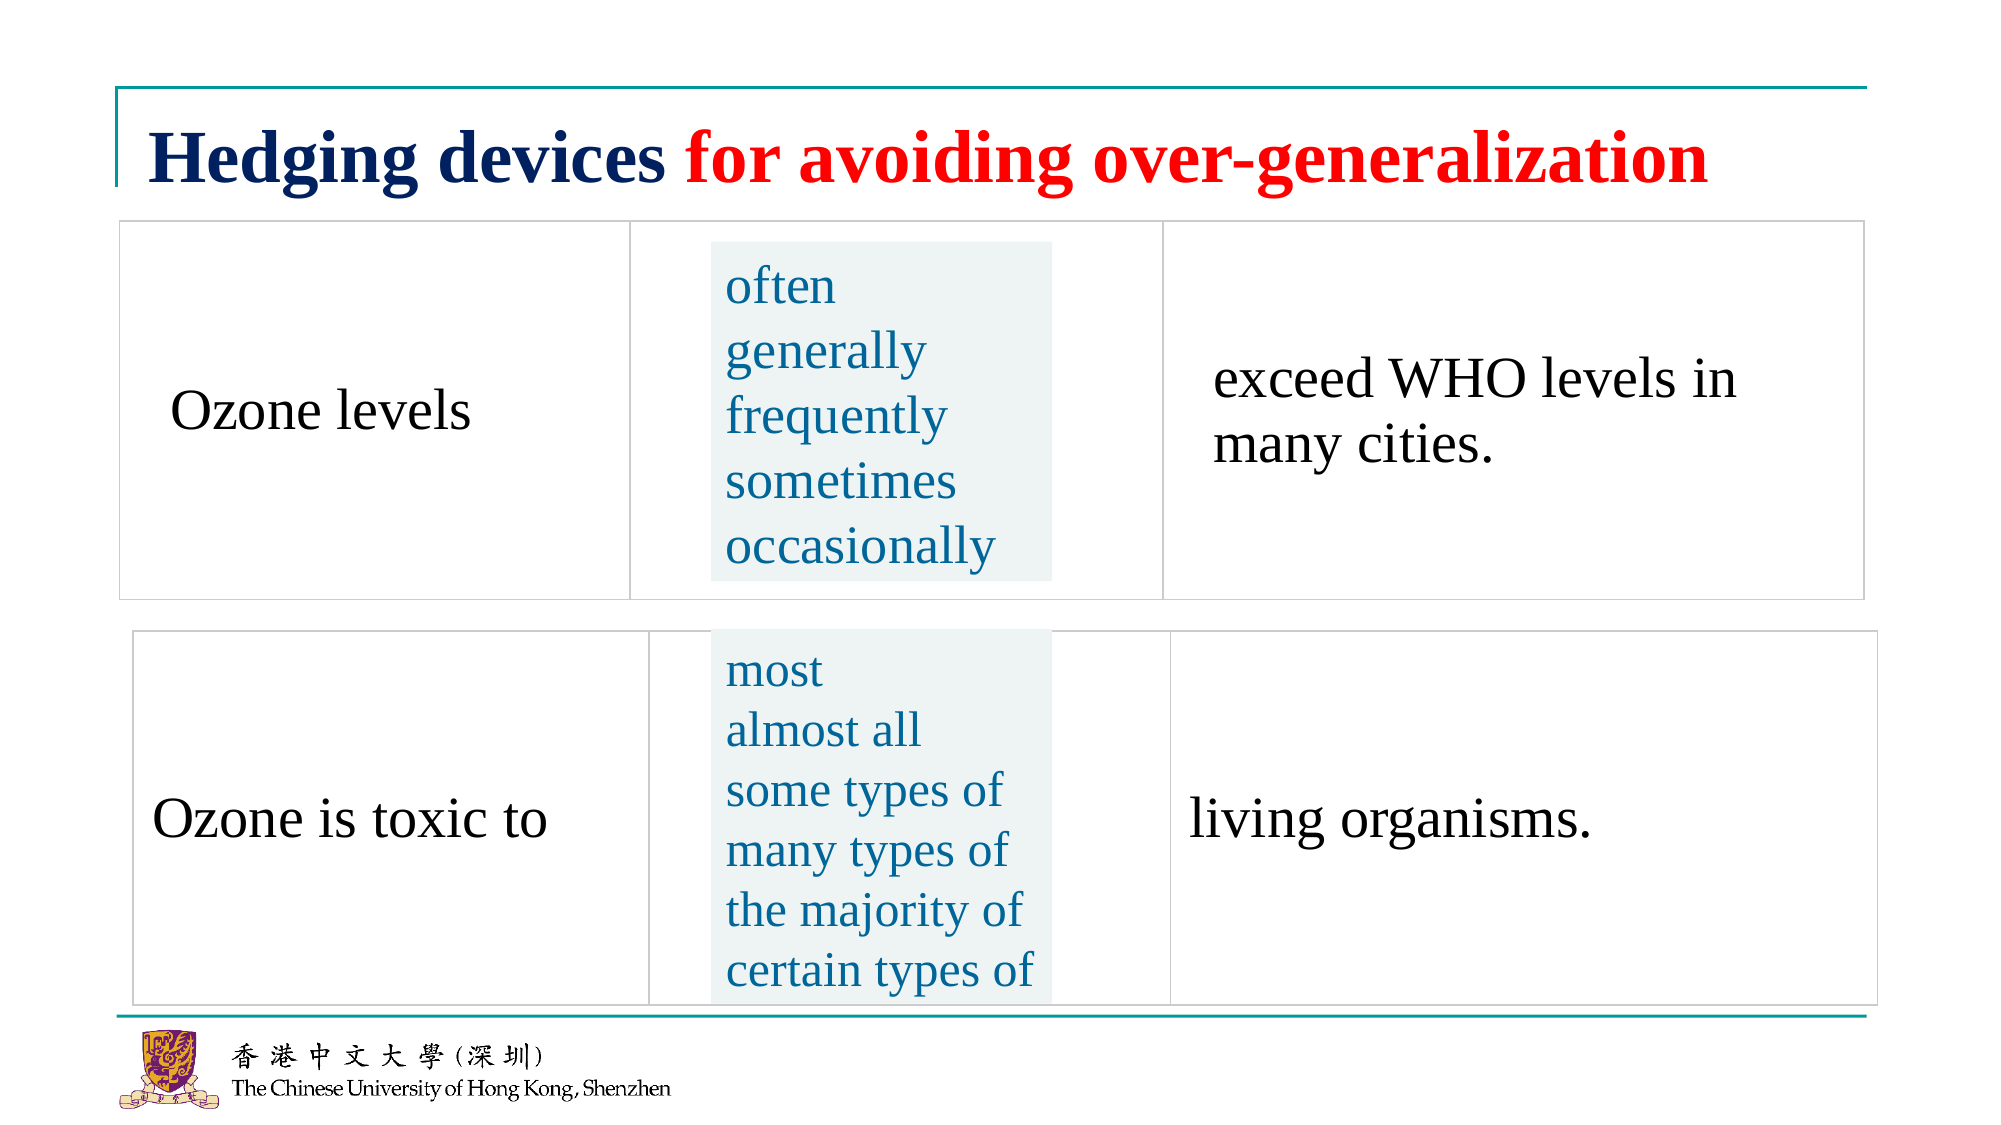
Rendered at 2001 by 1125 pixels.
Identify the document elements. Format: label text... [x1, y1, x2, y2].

title Hedging devices for avoiding over-generalization [133, 99, 1850, 220]
text_box often generally frequently sometimes occasionally [711, 241, 1053, 582]
table_header exceed WHO levels in many cities. [1164, 222, 1863, 599]
table_header Ozone levels [120, 222, 629, 599]
table_header [1053, 632, 1170, 1004]
table_header [650, 632, 711, 1004]
table_header [631, 222, 1162, 599]
table_header Ozone is toxic to [134, 632, 648, 1004]
text_box most almost all some types of many types of the majority of certain types of [711, 628, 1053, 1004]
picture [67, 995, 723, 1125]
table_header living organisms. [1171, 632, 1877, 1004]
